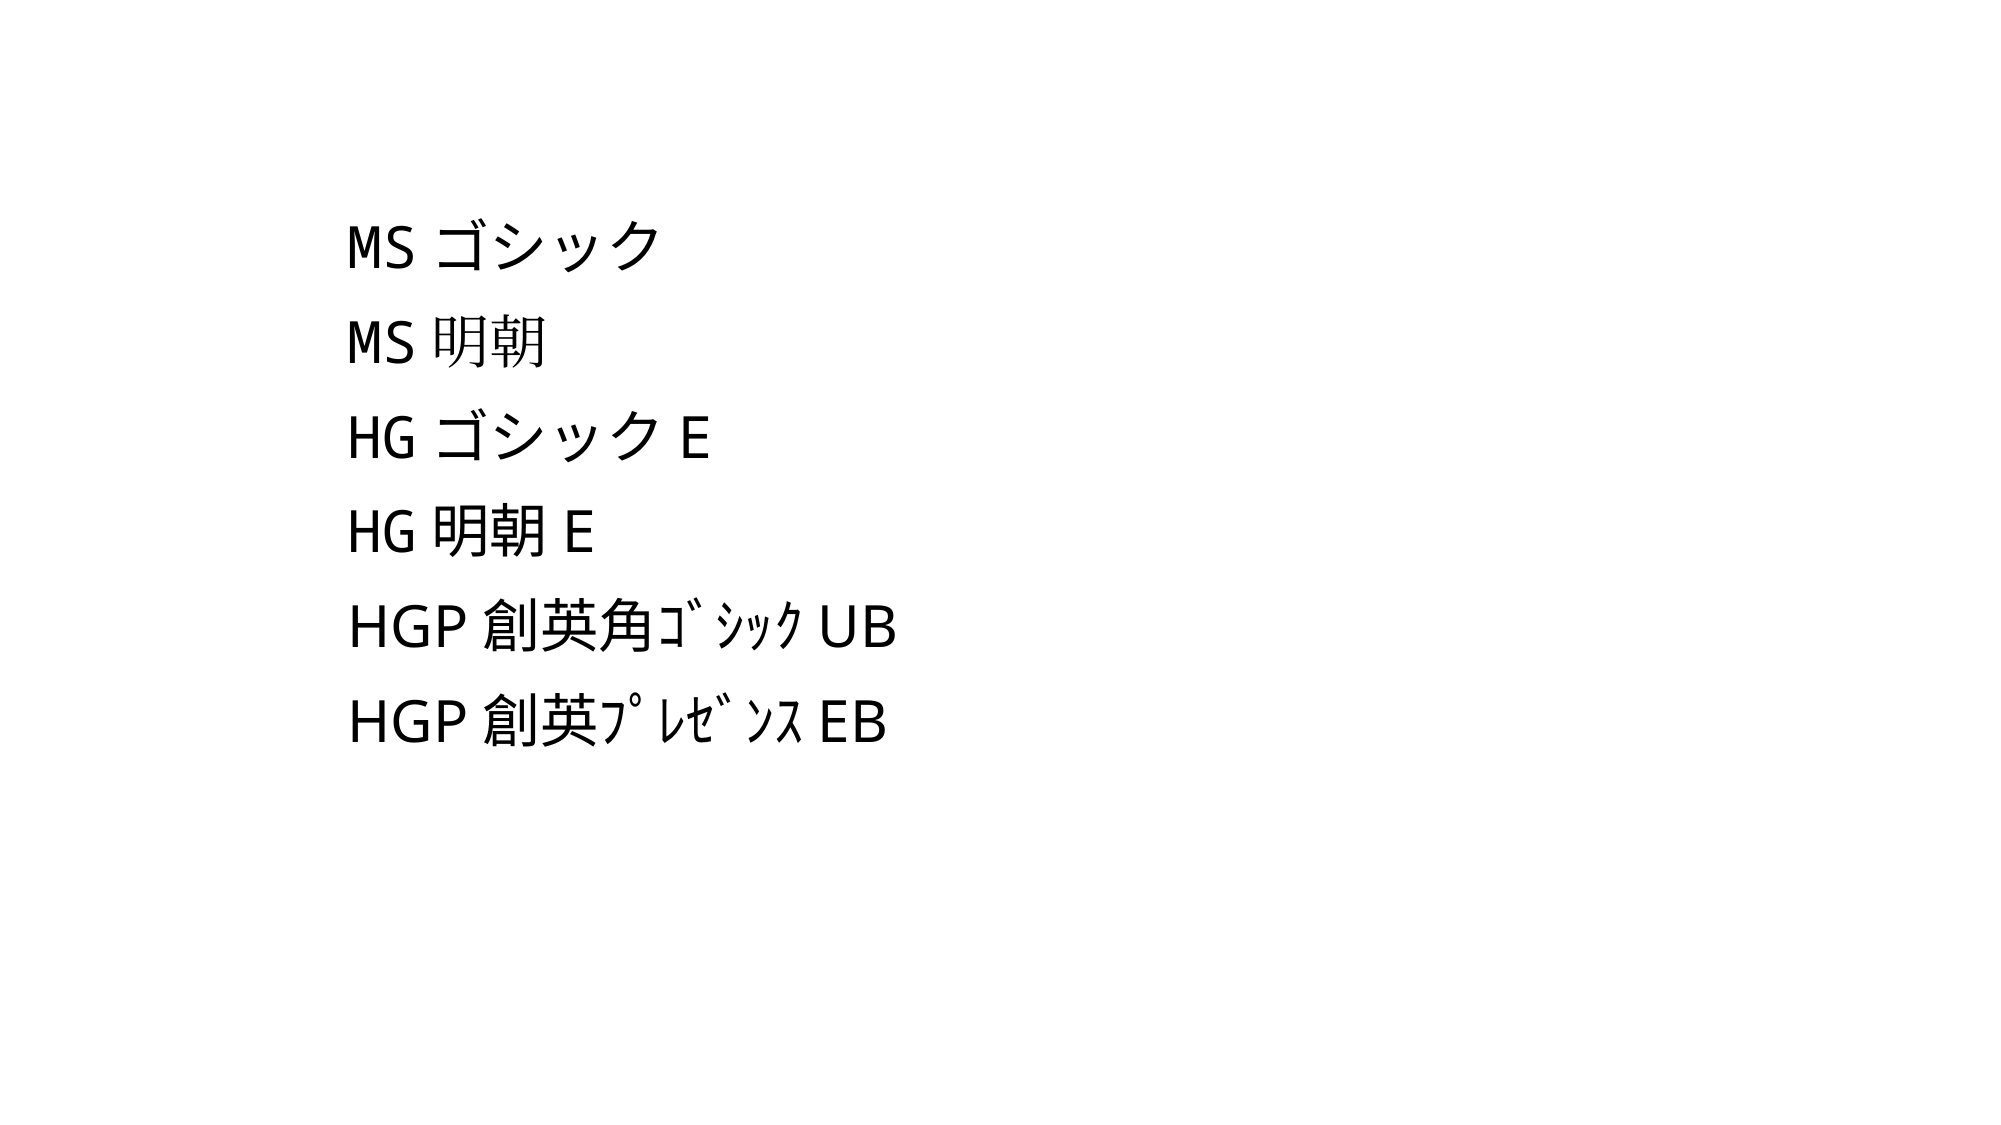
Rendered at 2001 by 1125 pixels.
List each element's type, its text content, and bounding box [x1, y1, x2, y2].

text_box MSゴシック MS明朝 HGゴシックE HG明朝E HGP創英角ｺﾞｼｯｸUB HGP創英ﾌﾟﾚｾﾞﾝｽEB [332, 202, 1328, 762]
